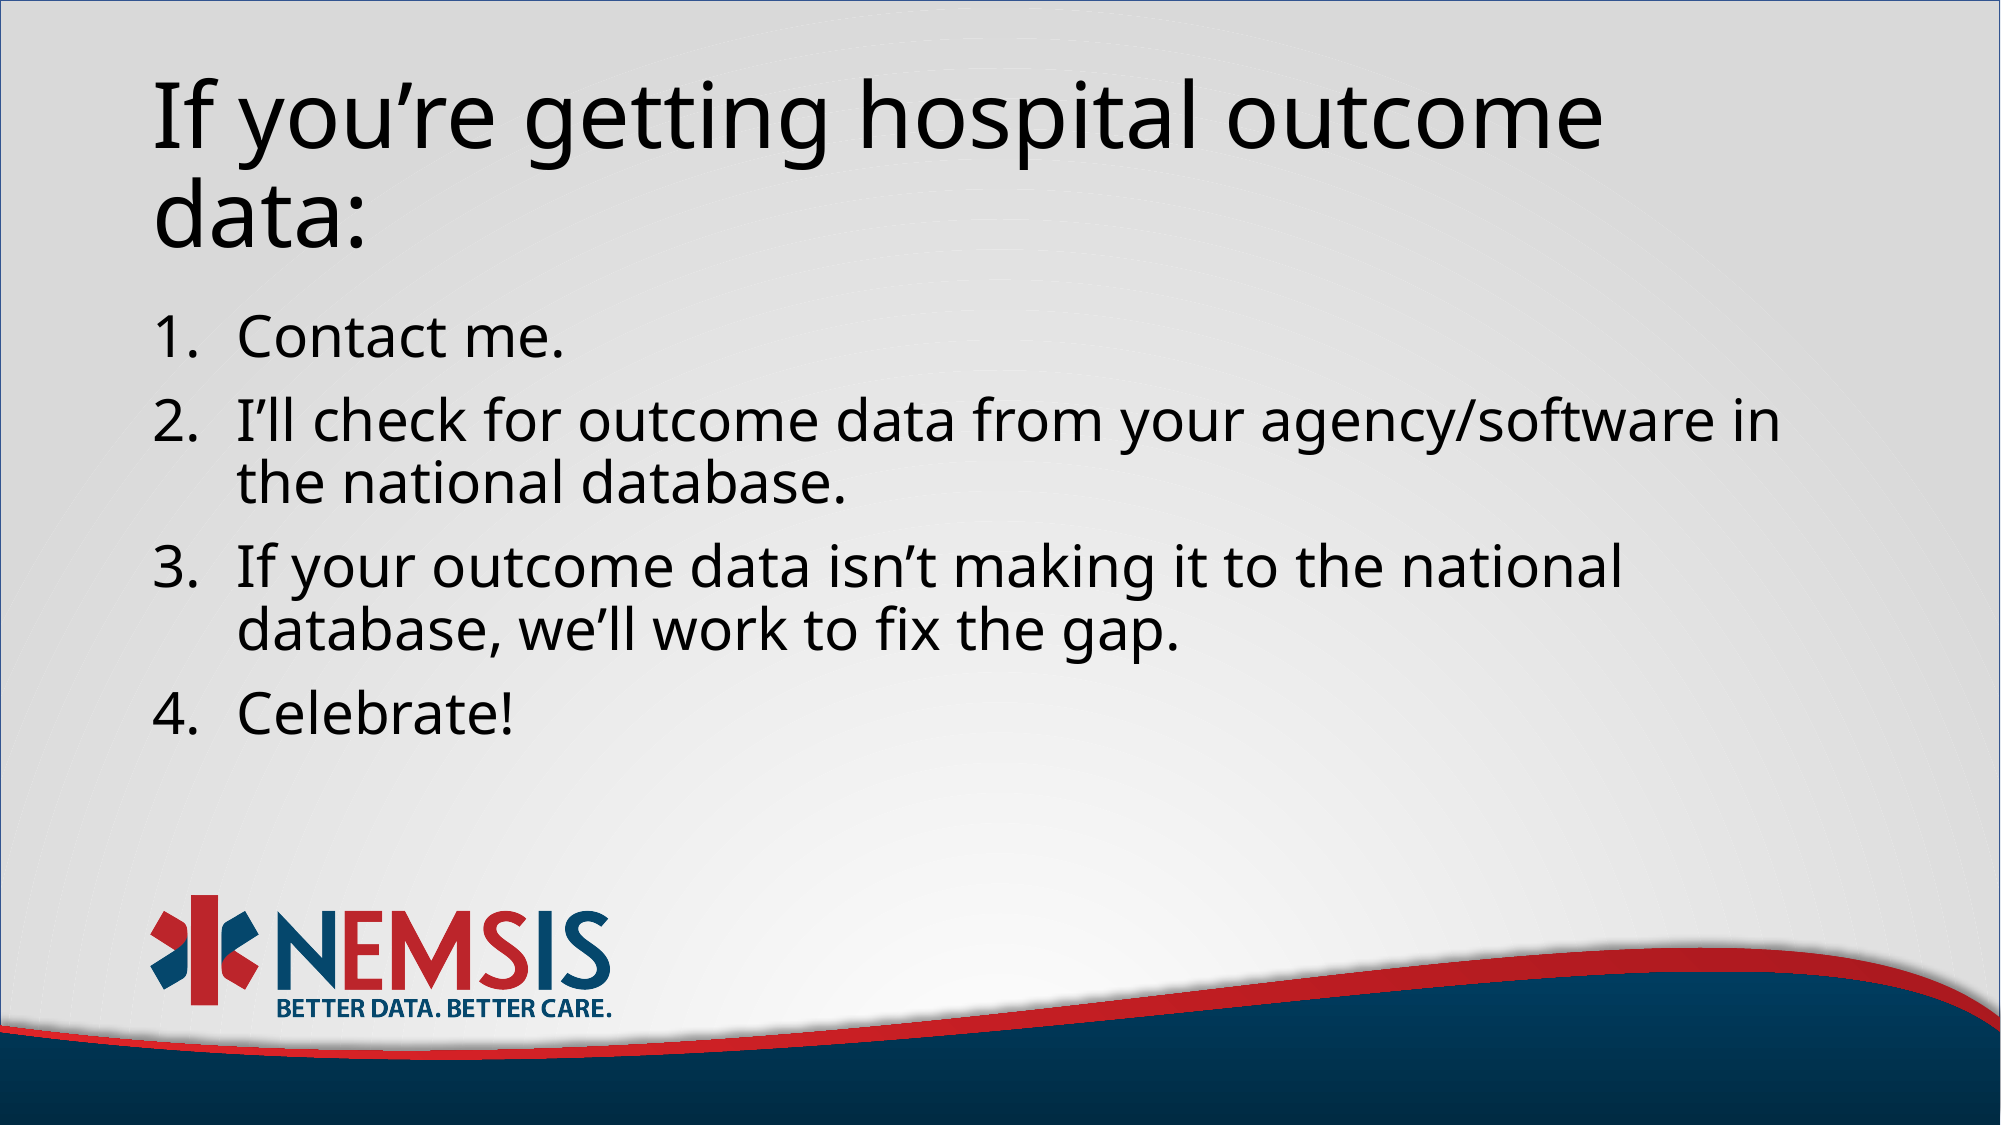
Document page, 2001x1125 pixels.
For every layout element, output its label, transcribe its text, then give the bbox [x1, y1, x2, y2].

list Contact me. I’ll check for outcome data from your agency/software in the national database. If your outcome data isn’t making it to the national database, we’ll work to fix the gap. Celebrate! [137, 299, 1863, 1014]
picture [150, 1014, 612, 1024]
title If you’re getting hospital outcome data: [137, 59, 1863, 278]
